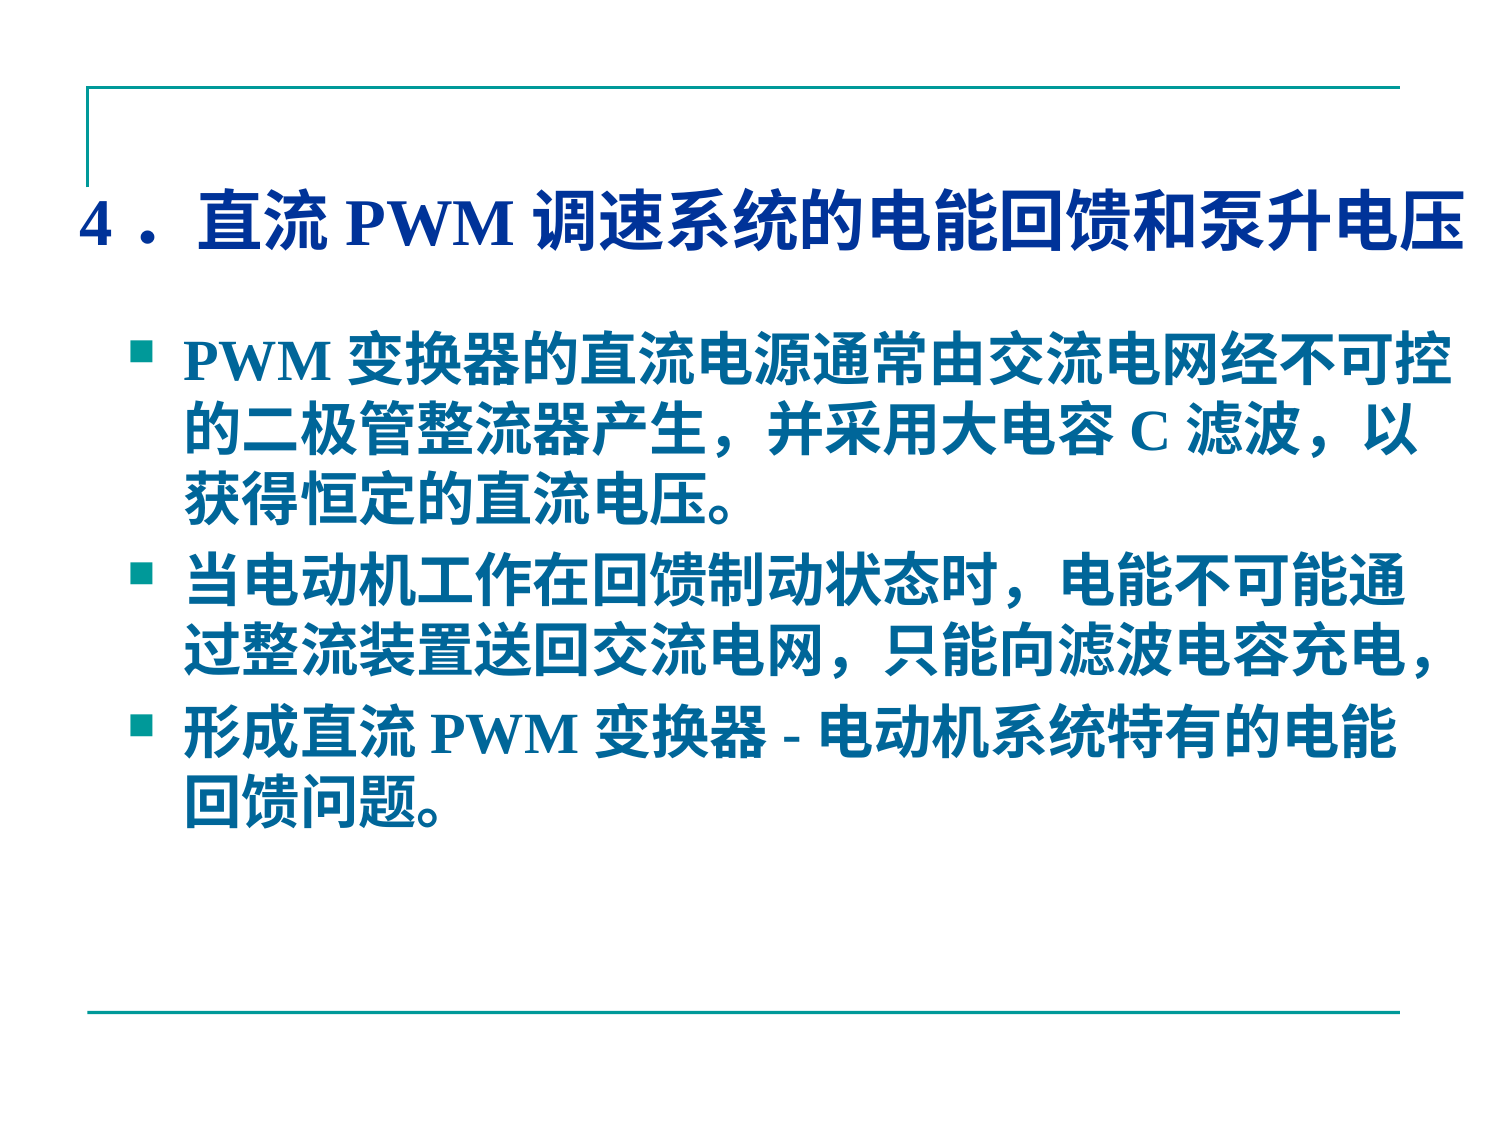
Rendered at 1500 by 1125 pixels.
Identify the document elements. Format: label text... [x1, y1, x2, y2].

list PWM变换器的直流电源通常由交流电网经不可控的二极管整流器产生，并采用大电容C滤波，以获得恒定的直流电压。 当电动机工作在回馈制动状态时，电能不可能通过整流装置送回交流电网，只能向滤波电容充电， 形成直流PWM变换器-电动机系统特有的电能回馈问题。 [112, 314, 1471, 527]
list PWM变换器的直流电源通常由交流电网经不可控的二极管整流器产生，并采用大电容C滤波，以获得恒定的直流电压。 当电动机工作在回馈制动状态时，电能不可能通过整流装置送回交流电网，只能向滤波电容充电， 形成直流PWM变换器-电动机系统特有的电能回馈问题。 [112, 528, 1471, 1035]
title 4．直流PWM调速系统的电能回馈和泵升电压 [64, 171, 1482, 267]
